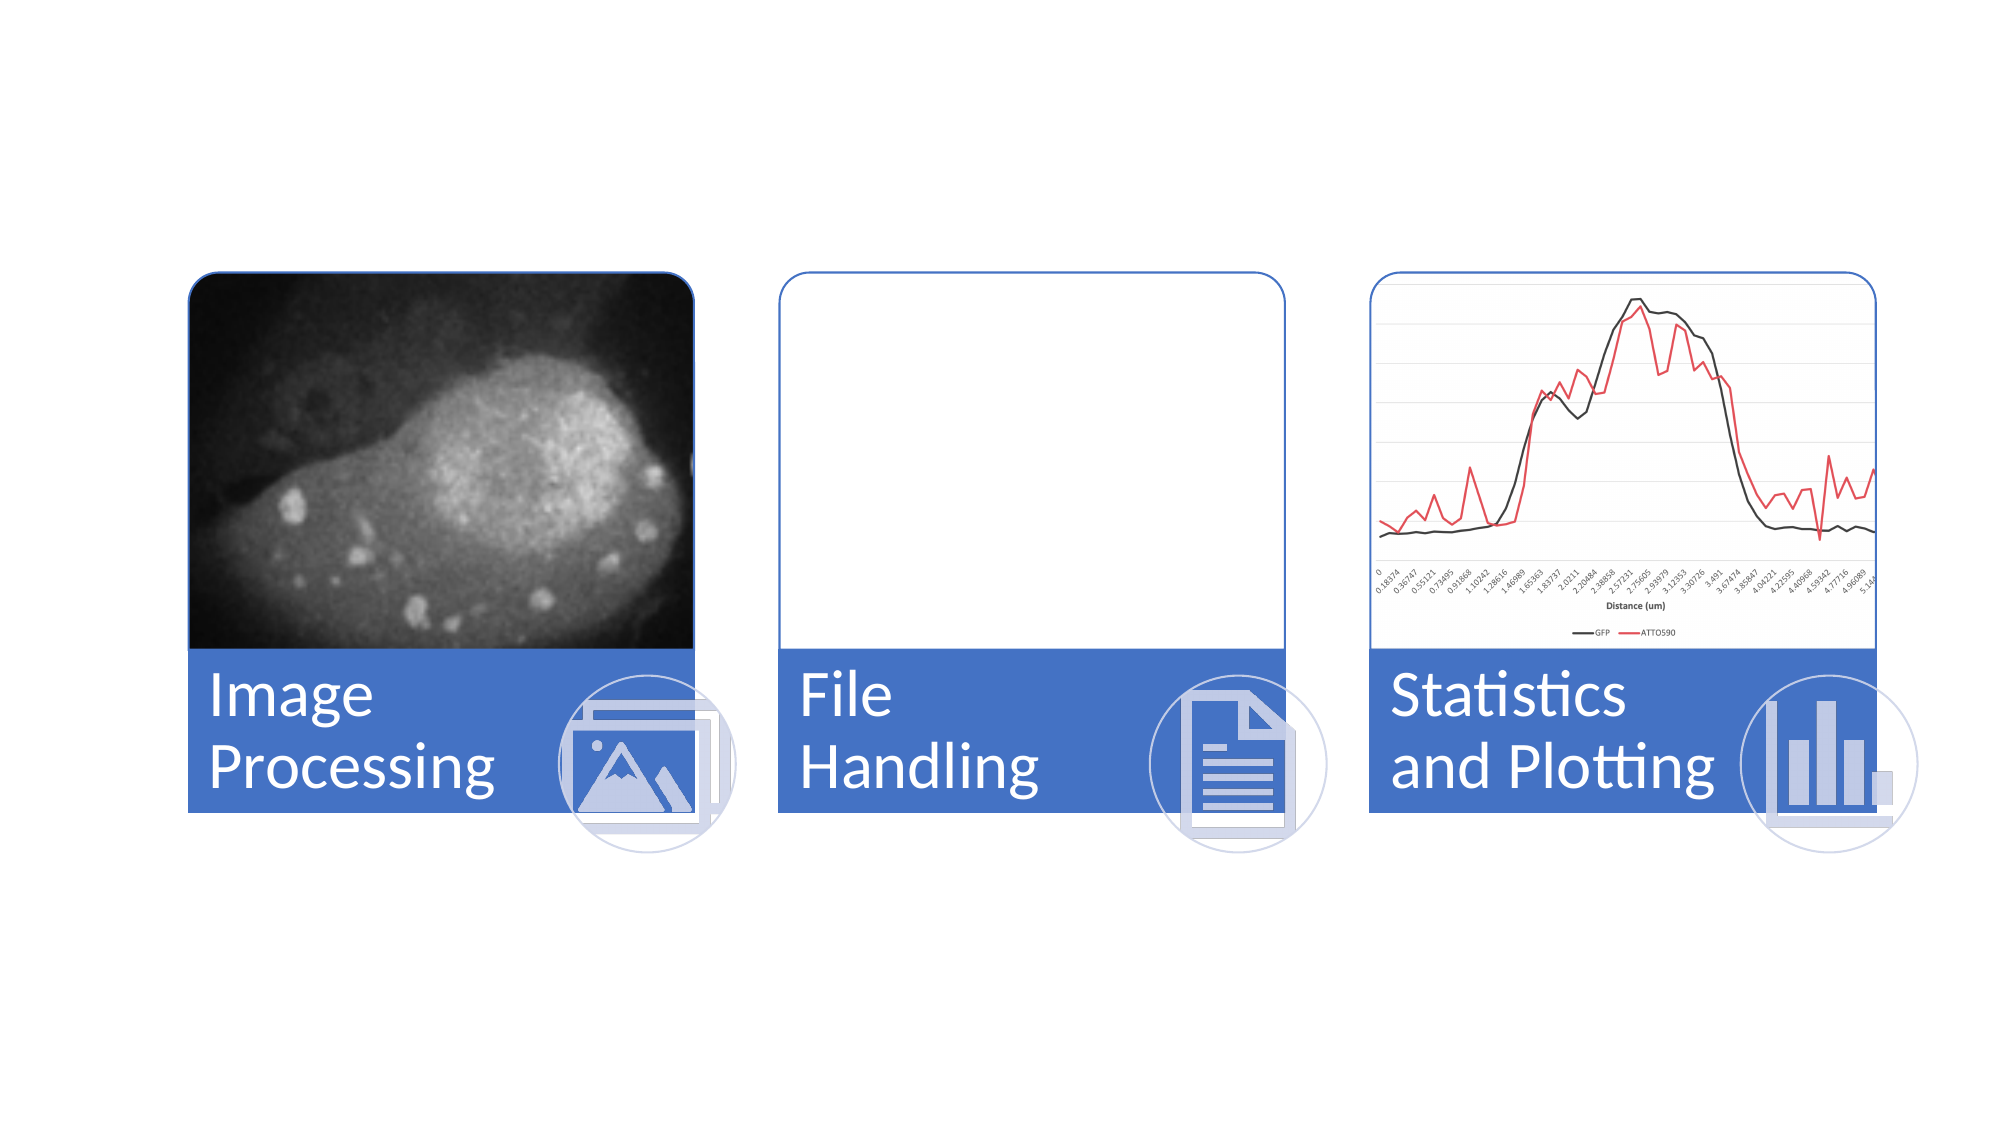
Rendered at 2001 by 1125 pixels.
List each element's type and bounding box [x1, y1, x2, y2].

text_box [187, 0, 1919, 1125]
